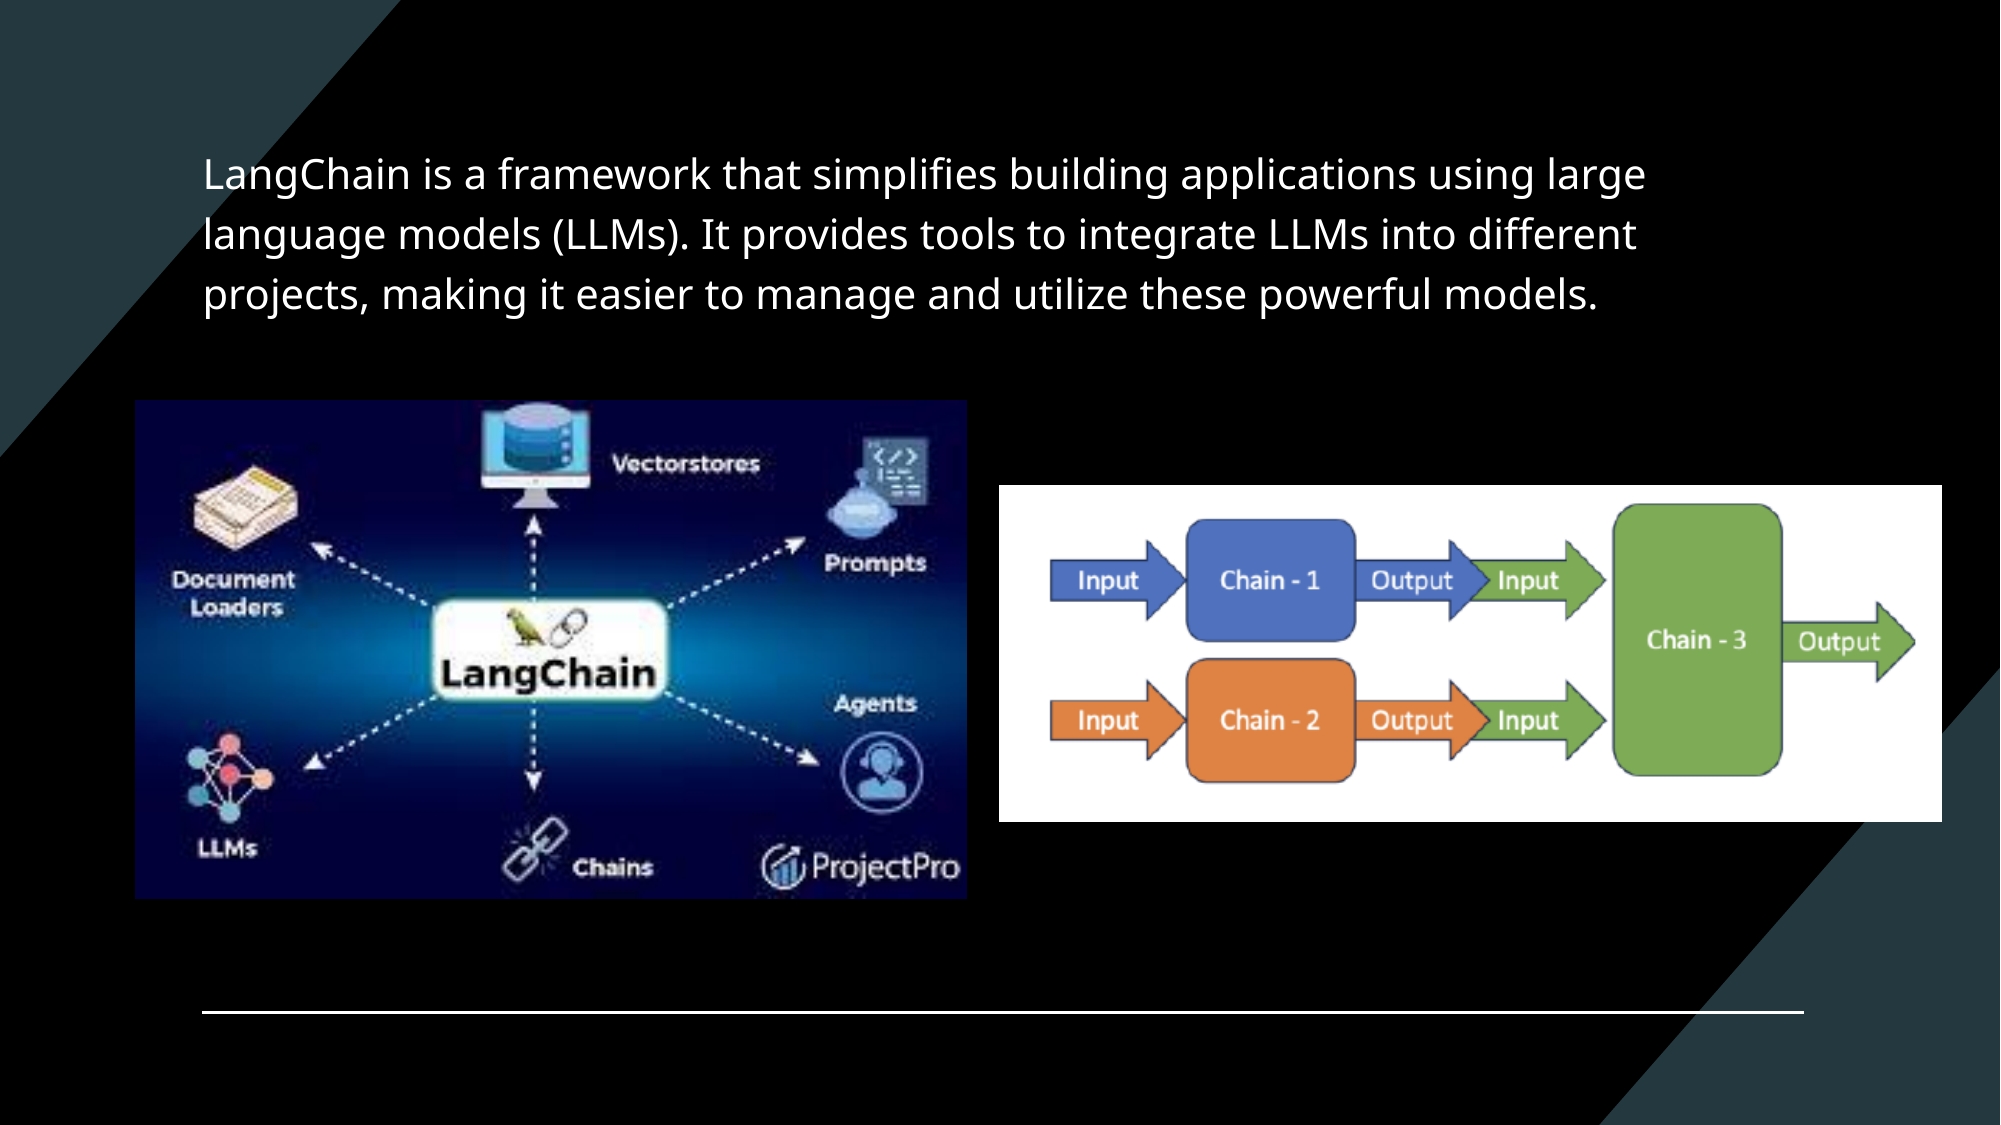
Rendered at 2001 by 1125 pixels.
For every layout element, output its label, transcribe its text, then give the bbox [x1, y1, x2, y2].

picture [999, 485, 1942, 822]
list LangChain is a framework that simplifies building applications using large language models (LLMs). It provides tools to integrate LLMs into different projects, making it easier to manage and utilize these powerful models. [187, 130, 1813, 995]
picture [135, 400, 967, 899]
